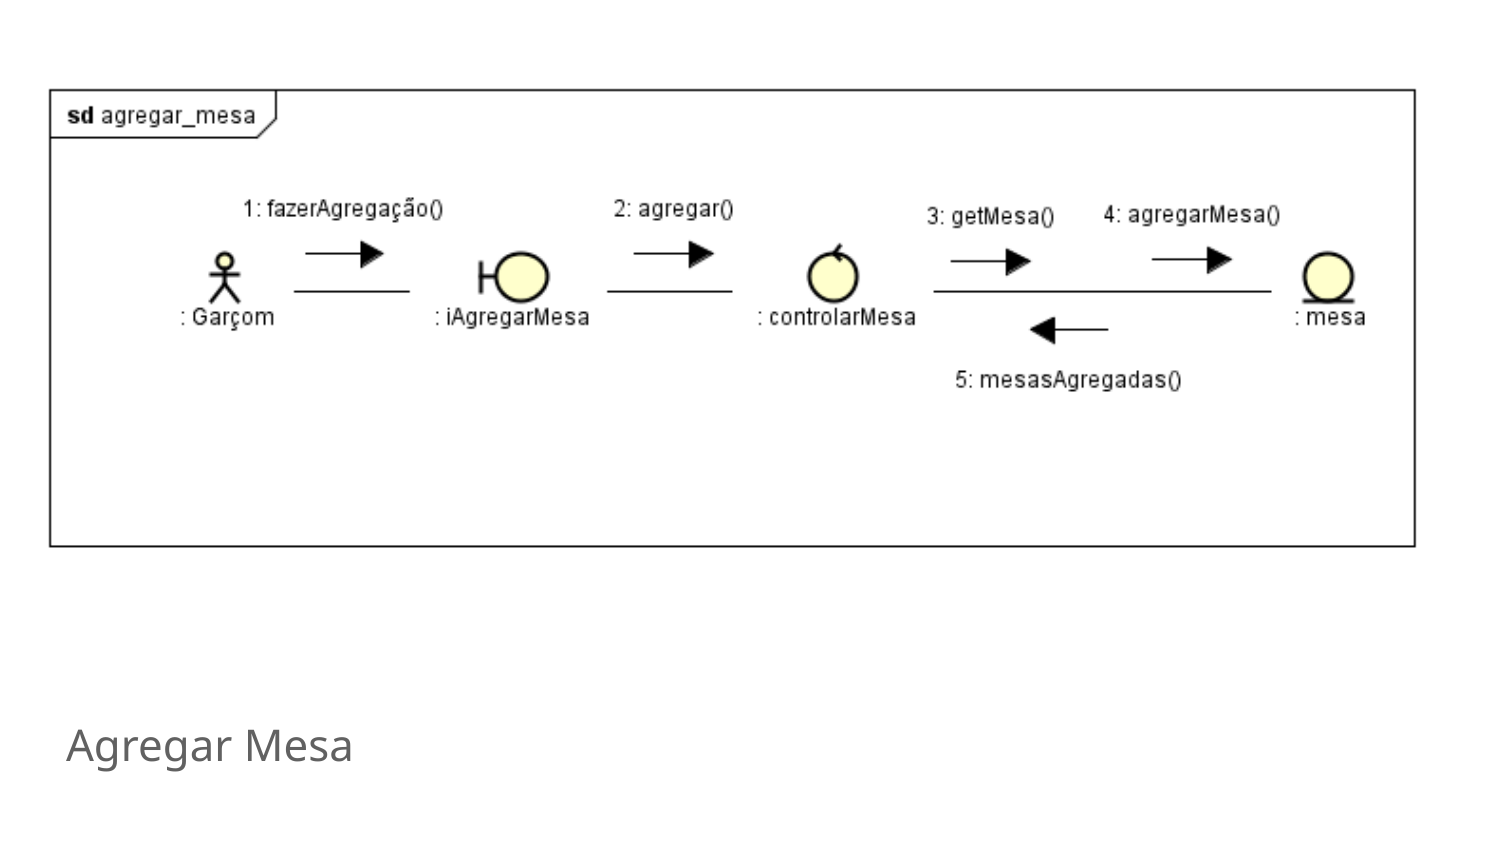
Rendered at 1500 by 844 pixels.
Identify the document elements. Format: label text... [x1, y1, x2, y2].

picture [41, 82, 1440, 563]
list Agregar Mesa [51, 695, 1036, 794]
